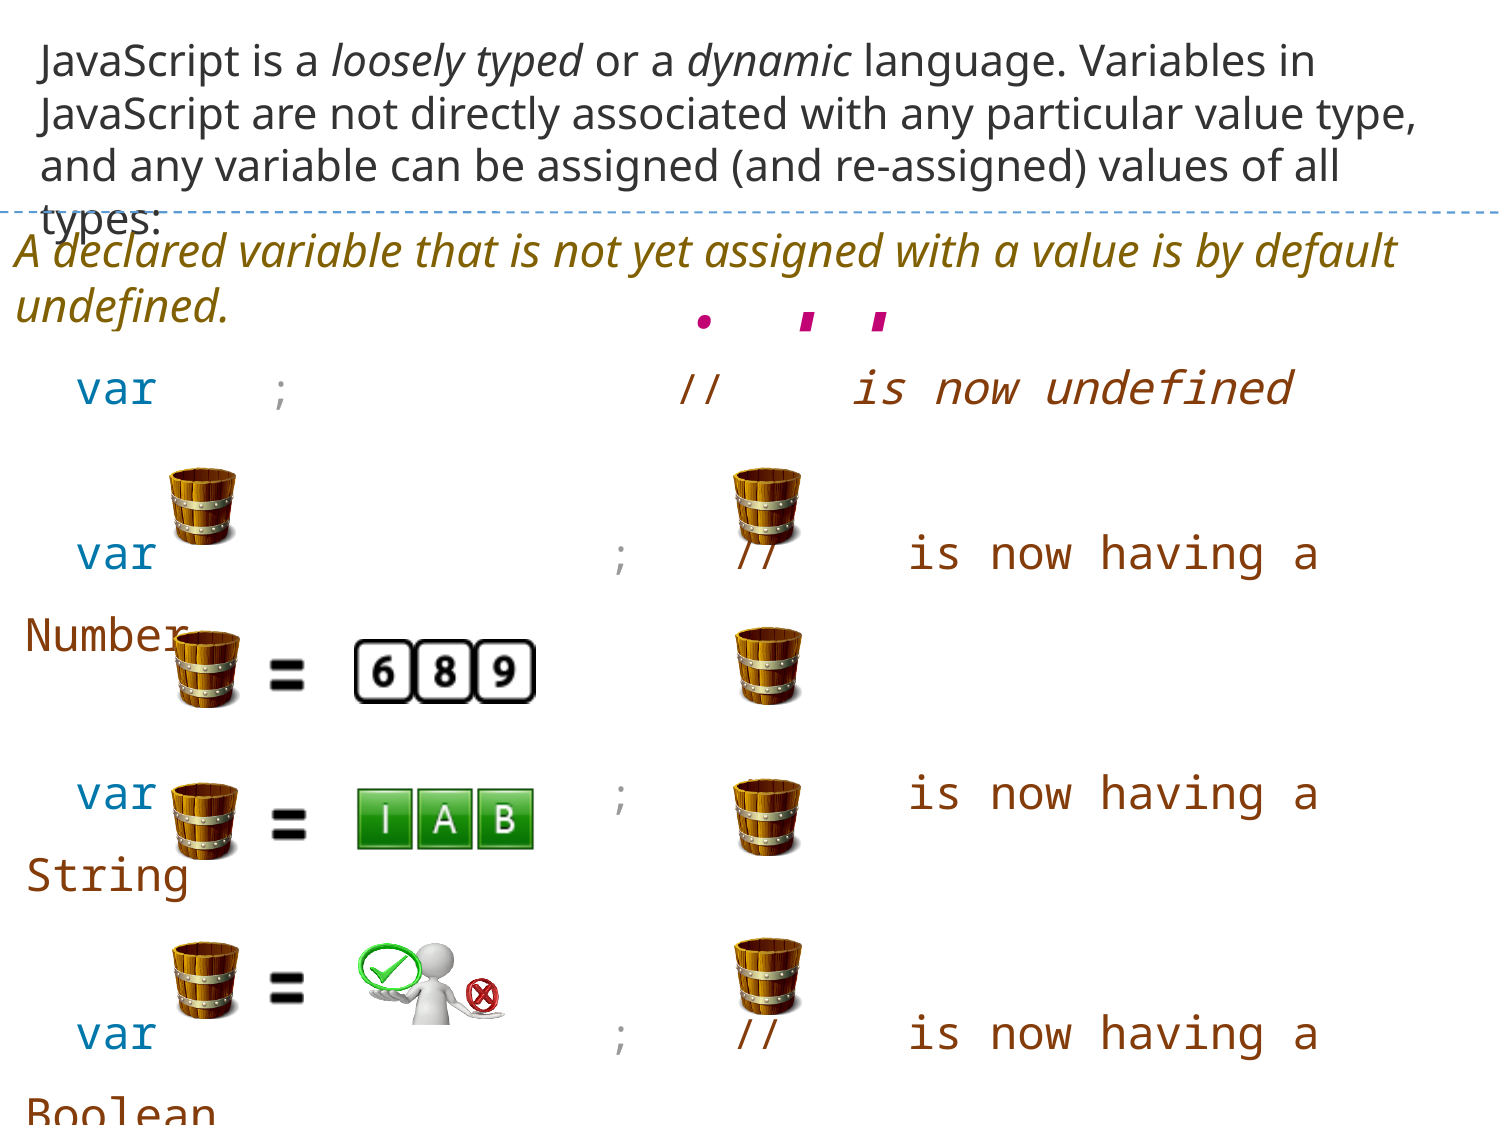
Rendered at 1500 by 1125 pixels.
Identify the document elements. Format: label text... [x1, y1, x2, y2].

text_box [24, 451, 1475, 1025]
text_box A declared variable that is not yet assigned with a value is by default undefined. [0, 214, 1500, 340]
text_box JavaScript is a loosely typed or a dynamic language. Variables in JavaScript are not directly associated with any particular value type, and any variable can be assigned (and re-assigned) values of all types: [24, 25, 1475, 212]
